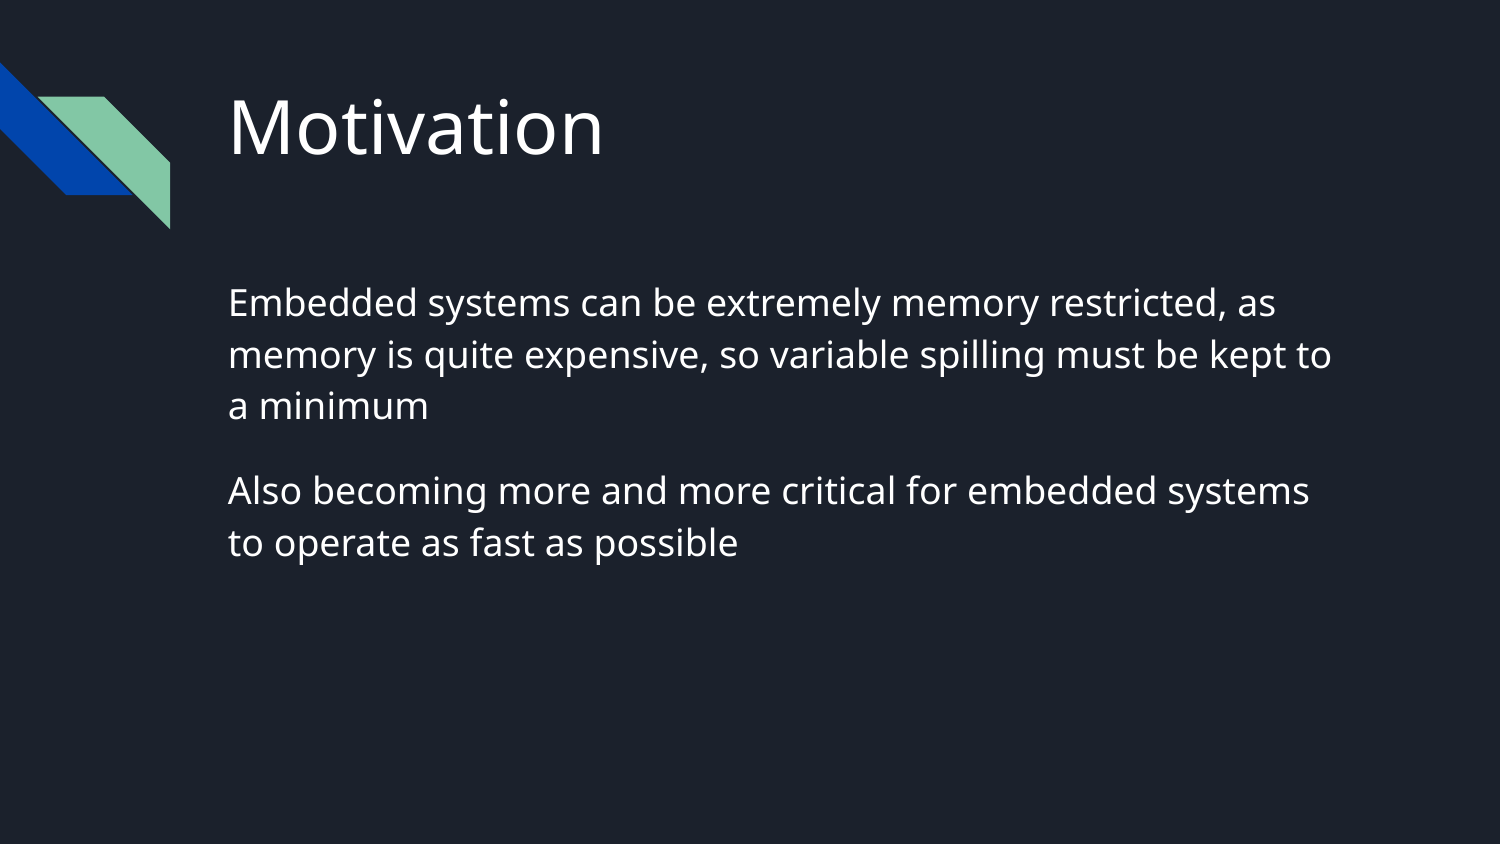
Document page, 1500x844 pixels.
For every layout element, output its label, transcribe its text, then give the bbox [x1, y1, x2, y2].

title Motivation [212, 64, 1368, 215]
list Embedded systems can be extremely memory restricted, as memory is quite expensive, so variable spilling must be kept to a minimum Also becoming more and more critical for embedded systems to operate as fast as possible [212, 257, 1368, 735]
